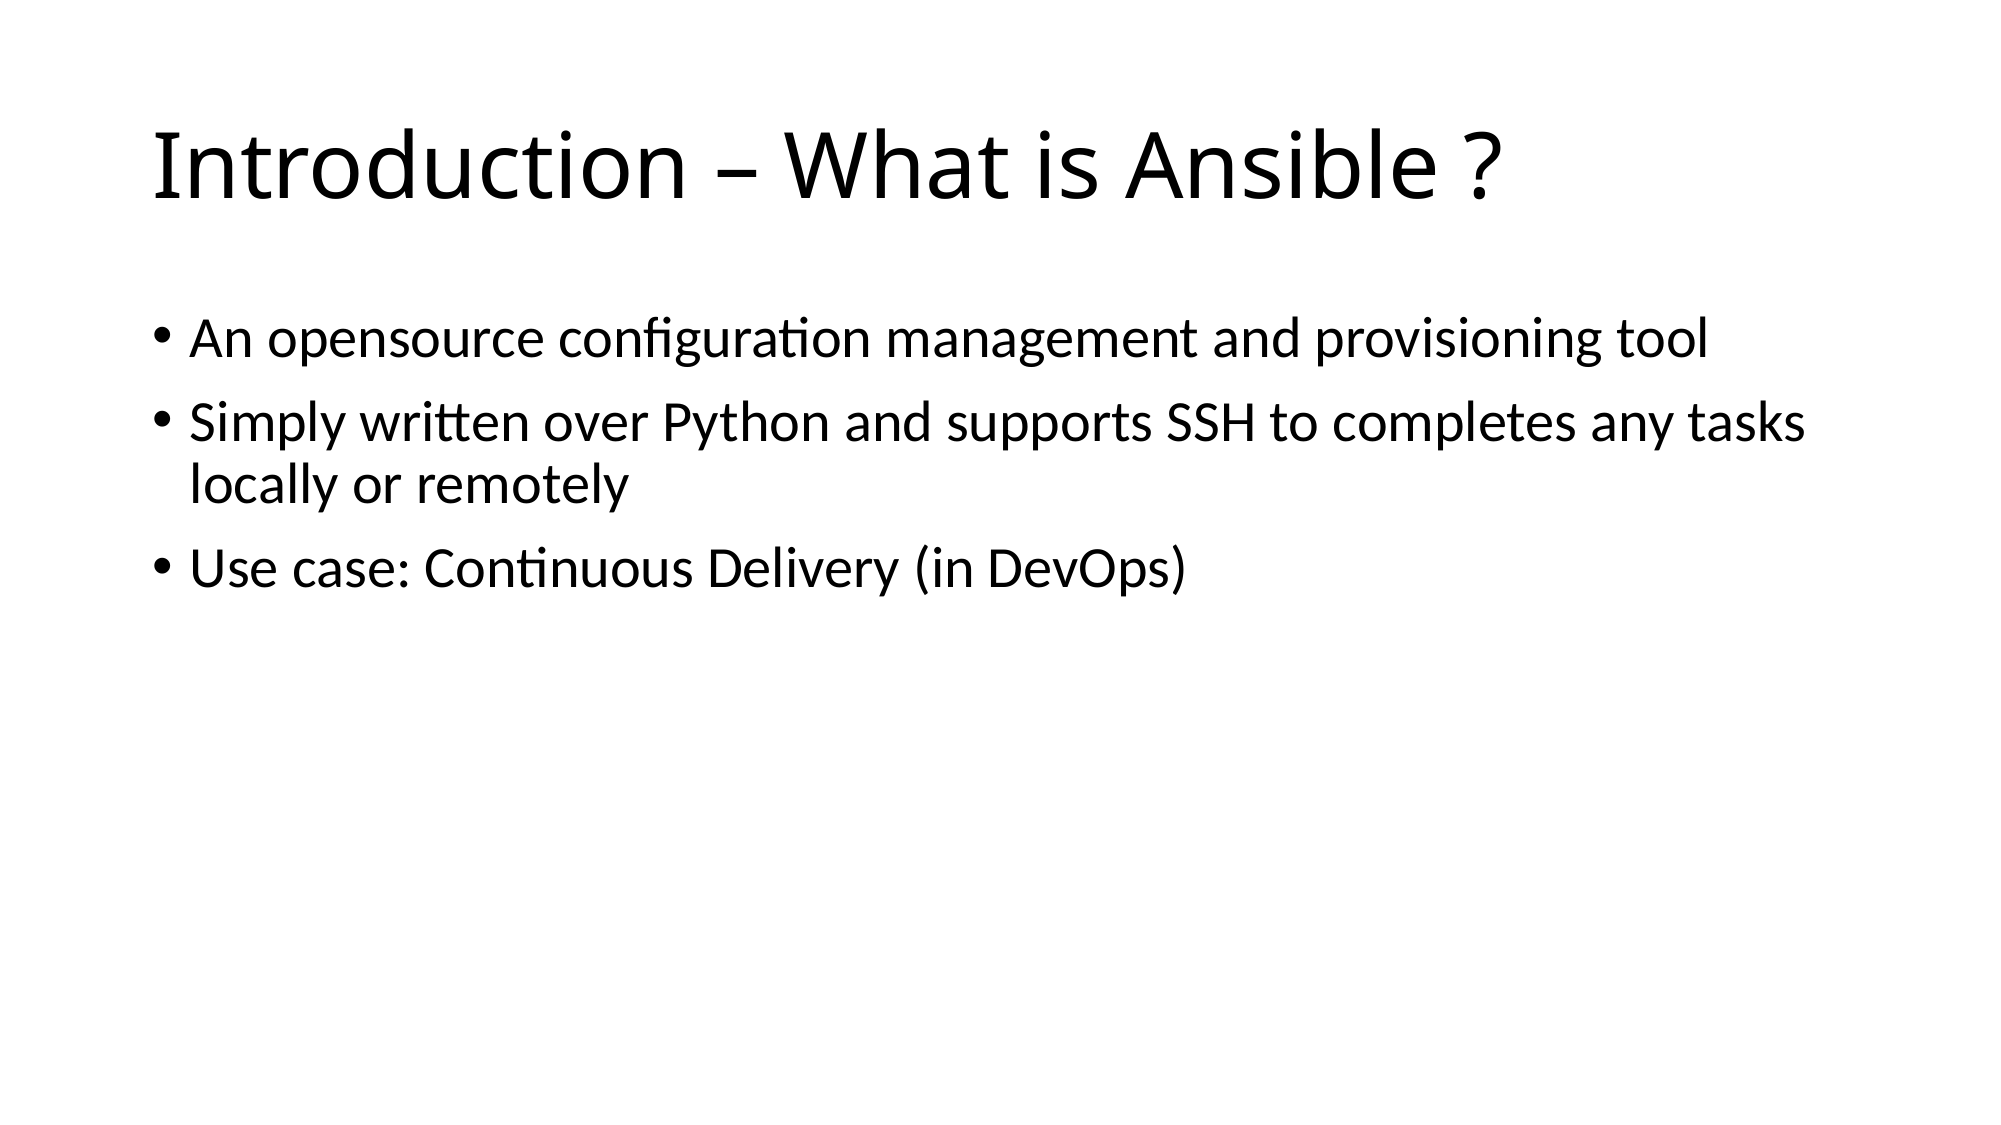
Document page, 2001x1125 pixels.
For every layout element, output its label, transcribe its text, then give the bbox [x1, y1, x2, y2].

list An opensource configuration management and provisioning tool Simply written over Python and supports SSH to completes any tasks locally or remotely Use case: Continuous Delivery (in DevOps) [137, 299, 1863, 1014]
title Introduction – What is Ansible ? [137, 59, 1863, 278]
